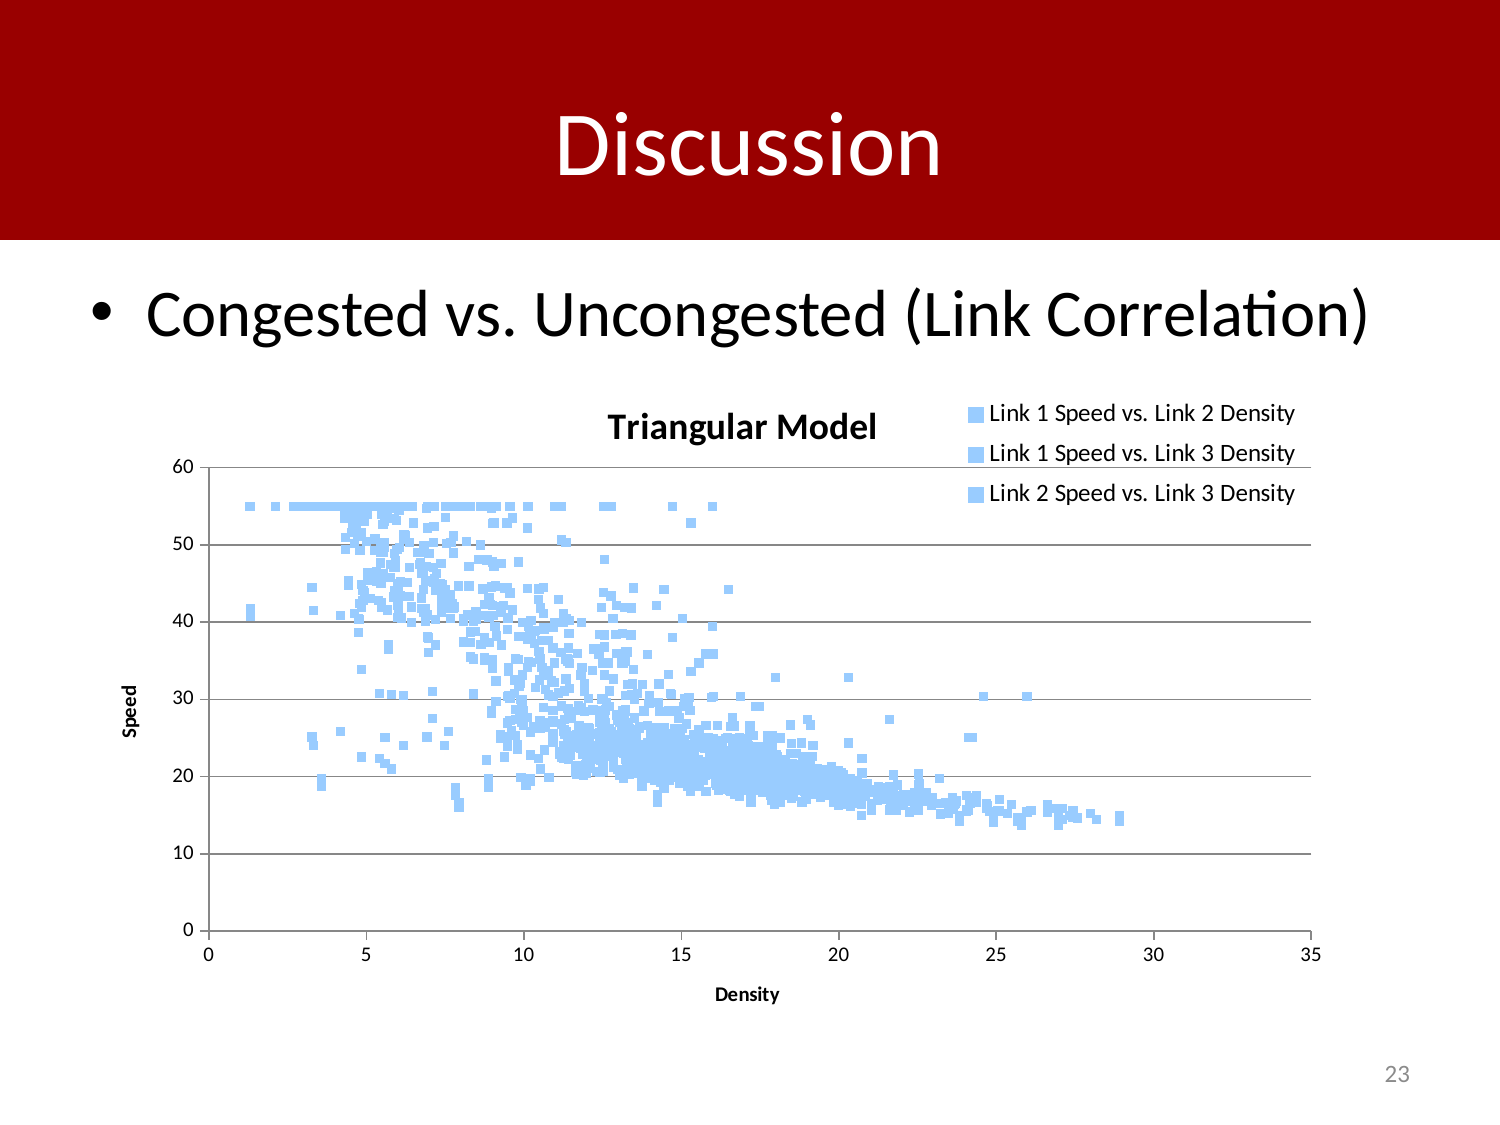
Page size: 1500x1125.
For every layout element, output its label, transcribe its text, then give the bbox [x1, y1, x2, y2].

slide_number 23 [1074, 1042, 1425, 1103]
chart [87, 362, 1348, 1038]
title Discussion [75, 45, 1425, 233]
list Congested vs. Uncongested (Link Correlation) [75, 262, 1425, 1005]
picture [0, 0, 1500, 240]
